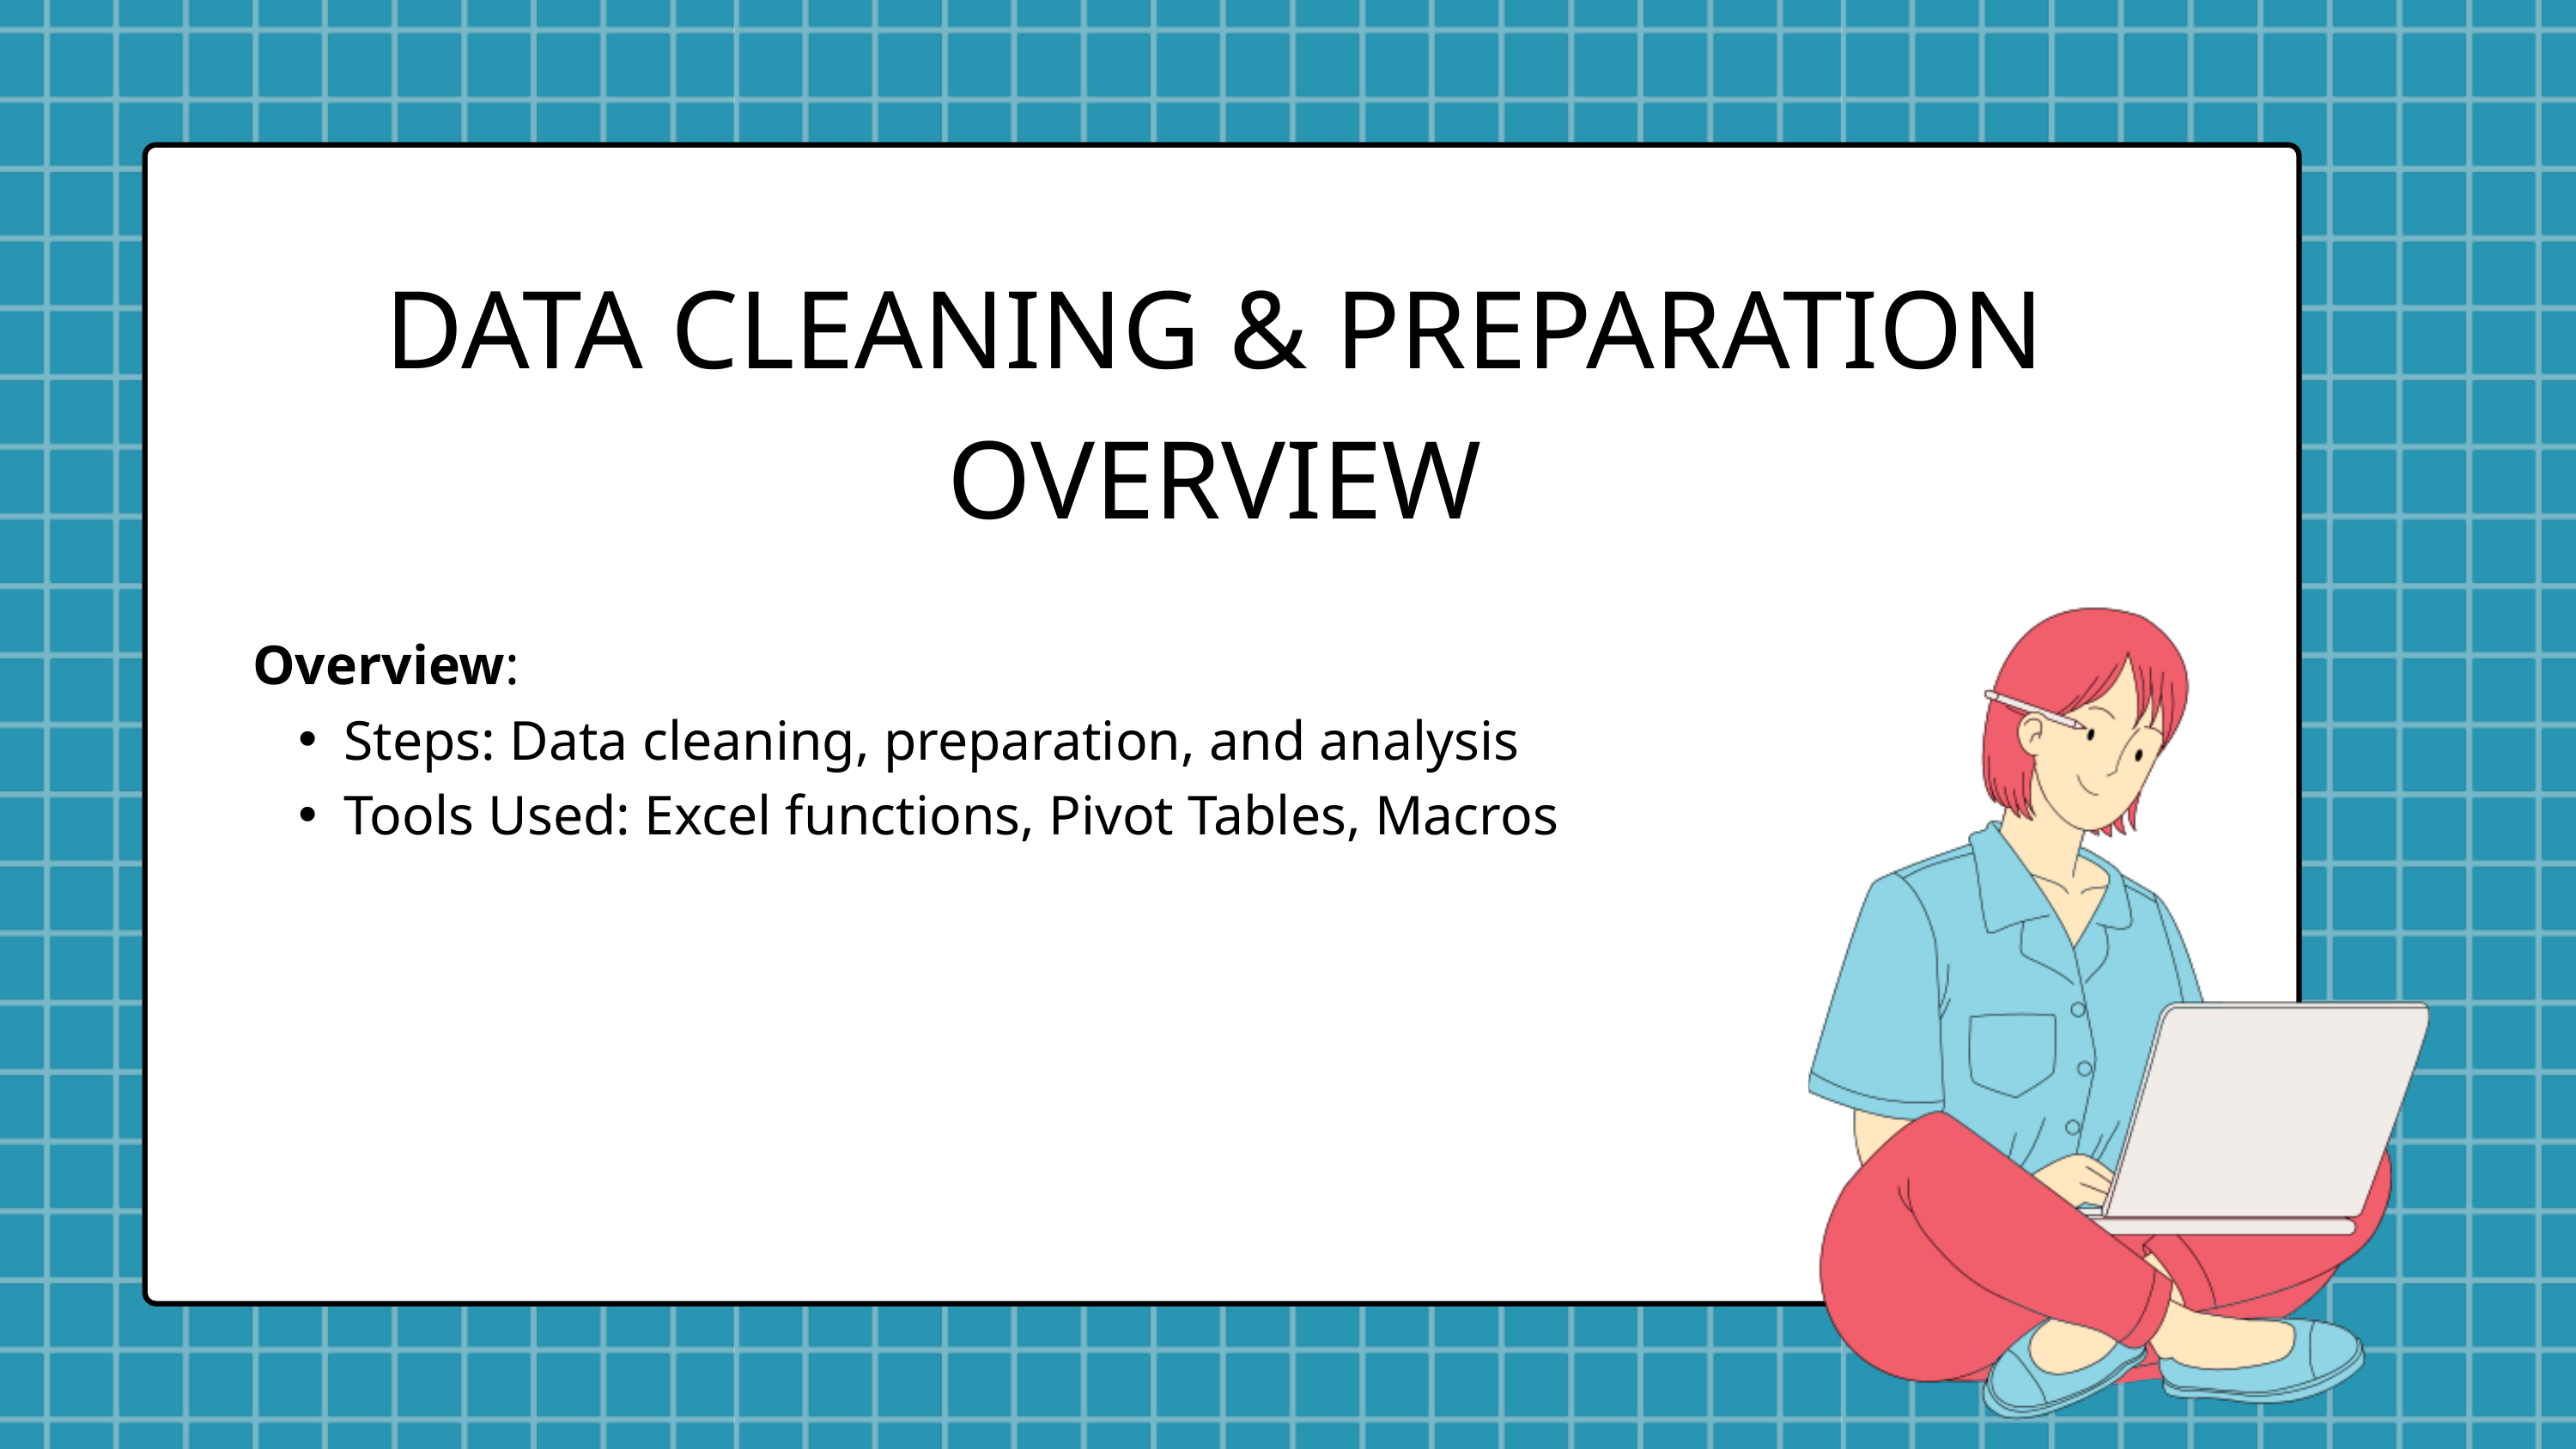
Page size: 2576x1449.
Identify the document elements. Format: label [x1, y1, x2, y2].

text_box [0, 0, 736, 1449]
text_box [144, 144, 2300, 1304]
text_box [736, 1312, 1840, 1449]
text_box [736, 0, 1840, 142]
text_box [1807, 597, 2432, 1422]
text_box [1840, 0, 2576, 1449]
